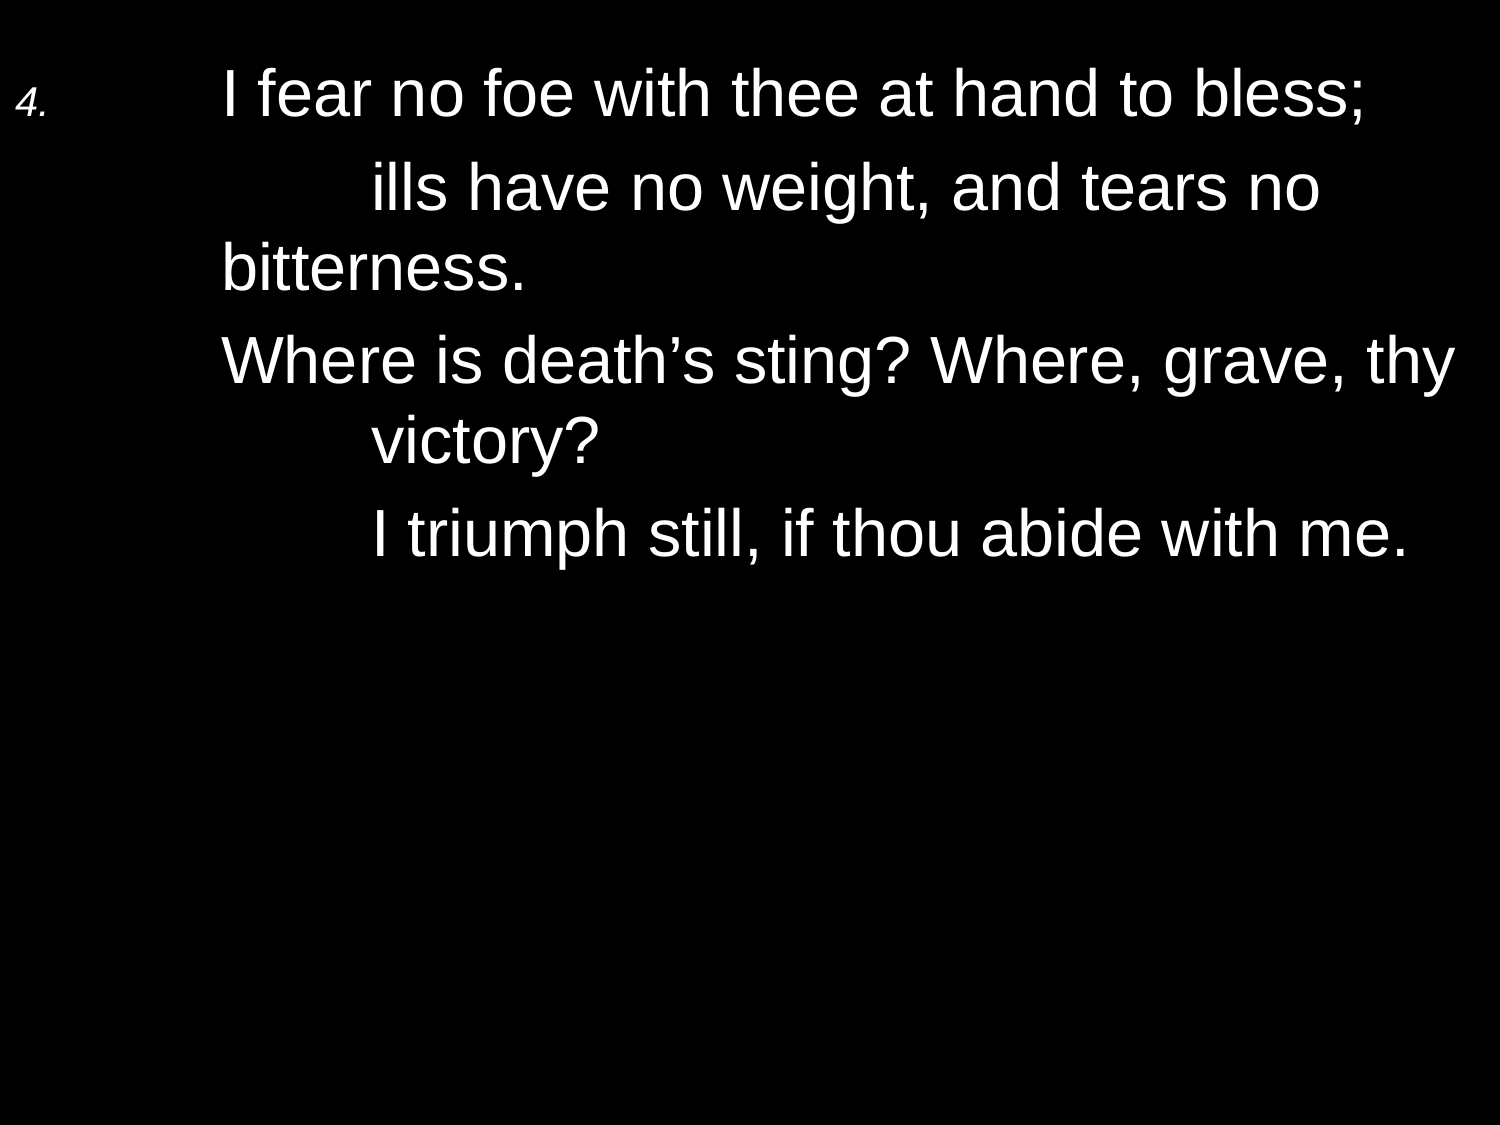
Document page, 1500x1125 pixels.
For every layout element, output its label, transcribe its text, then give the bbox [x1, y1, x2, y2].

list 4. I fear no foe with thee at hand to bless; ills have no weight, and tears no bitterness. Where is death’s sting? Where, grave, thy victory? I triumph still, if thou abide with me. [0, 42, 1500, 1047]
